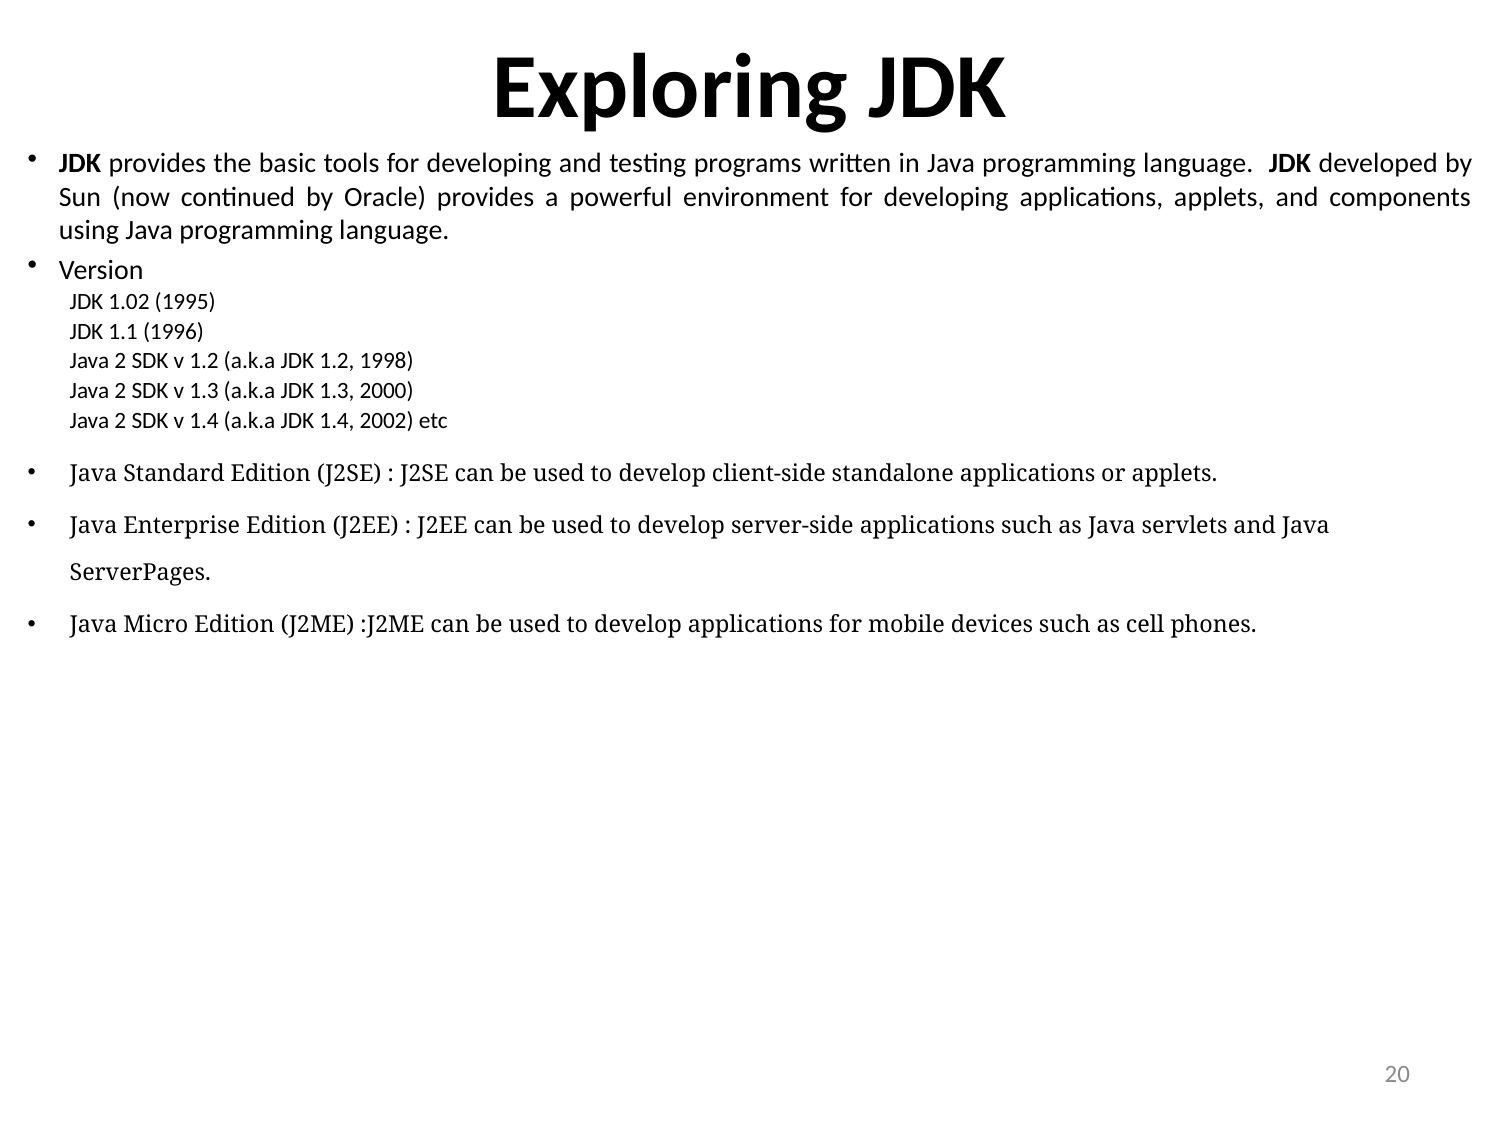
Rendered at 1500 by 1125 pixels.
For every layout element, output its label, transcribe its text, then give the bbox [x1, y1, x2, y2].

text_box Exploring JDK [0, 0, 1500, 161]
slide_number 20 [1074, 1042, 1425, 1103]
subtitle JDK provides the basic tools for developing and testing programs written in Java programming language. JDK developed by Sun (now continued by Oracle) provides a powerful environment for developing applications, applets, and components using Java programming language. Version JDK 1.02 (1995) JDK 1.1 (1996) Java 2 SDK v 1.2 (a.k.a JDK 1.2, 1998) Java 2 SDK v 1.3 (a.k.a JDK 1.3, 2000) Java 2 SDK v 1.4 (a.k.a JDK 1.4, 2002) etc Java Standard Edition (J2SE) : J2SE can be used to develop client-side standalone applications or applets. Java Enterprise Edition (J2EE) : J2EE can be used to develop server-side applications such as Java servlets and Java ServerPages. Java Micro Edition (J2ME) :J2ME can be used to develop applications for mobile devices such as cell phones. [12, 161, 1488, 663]
